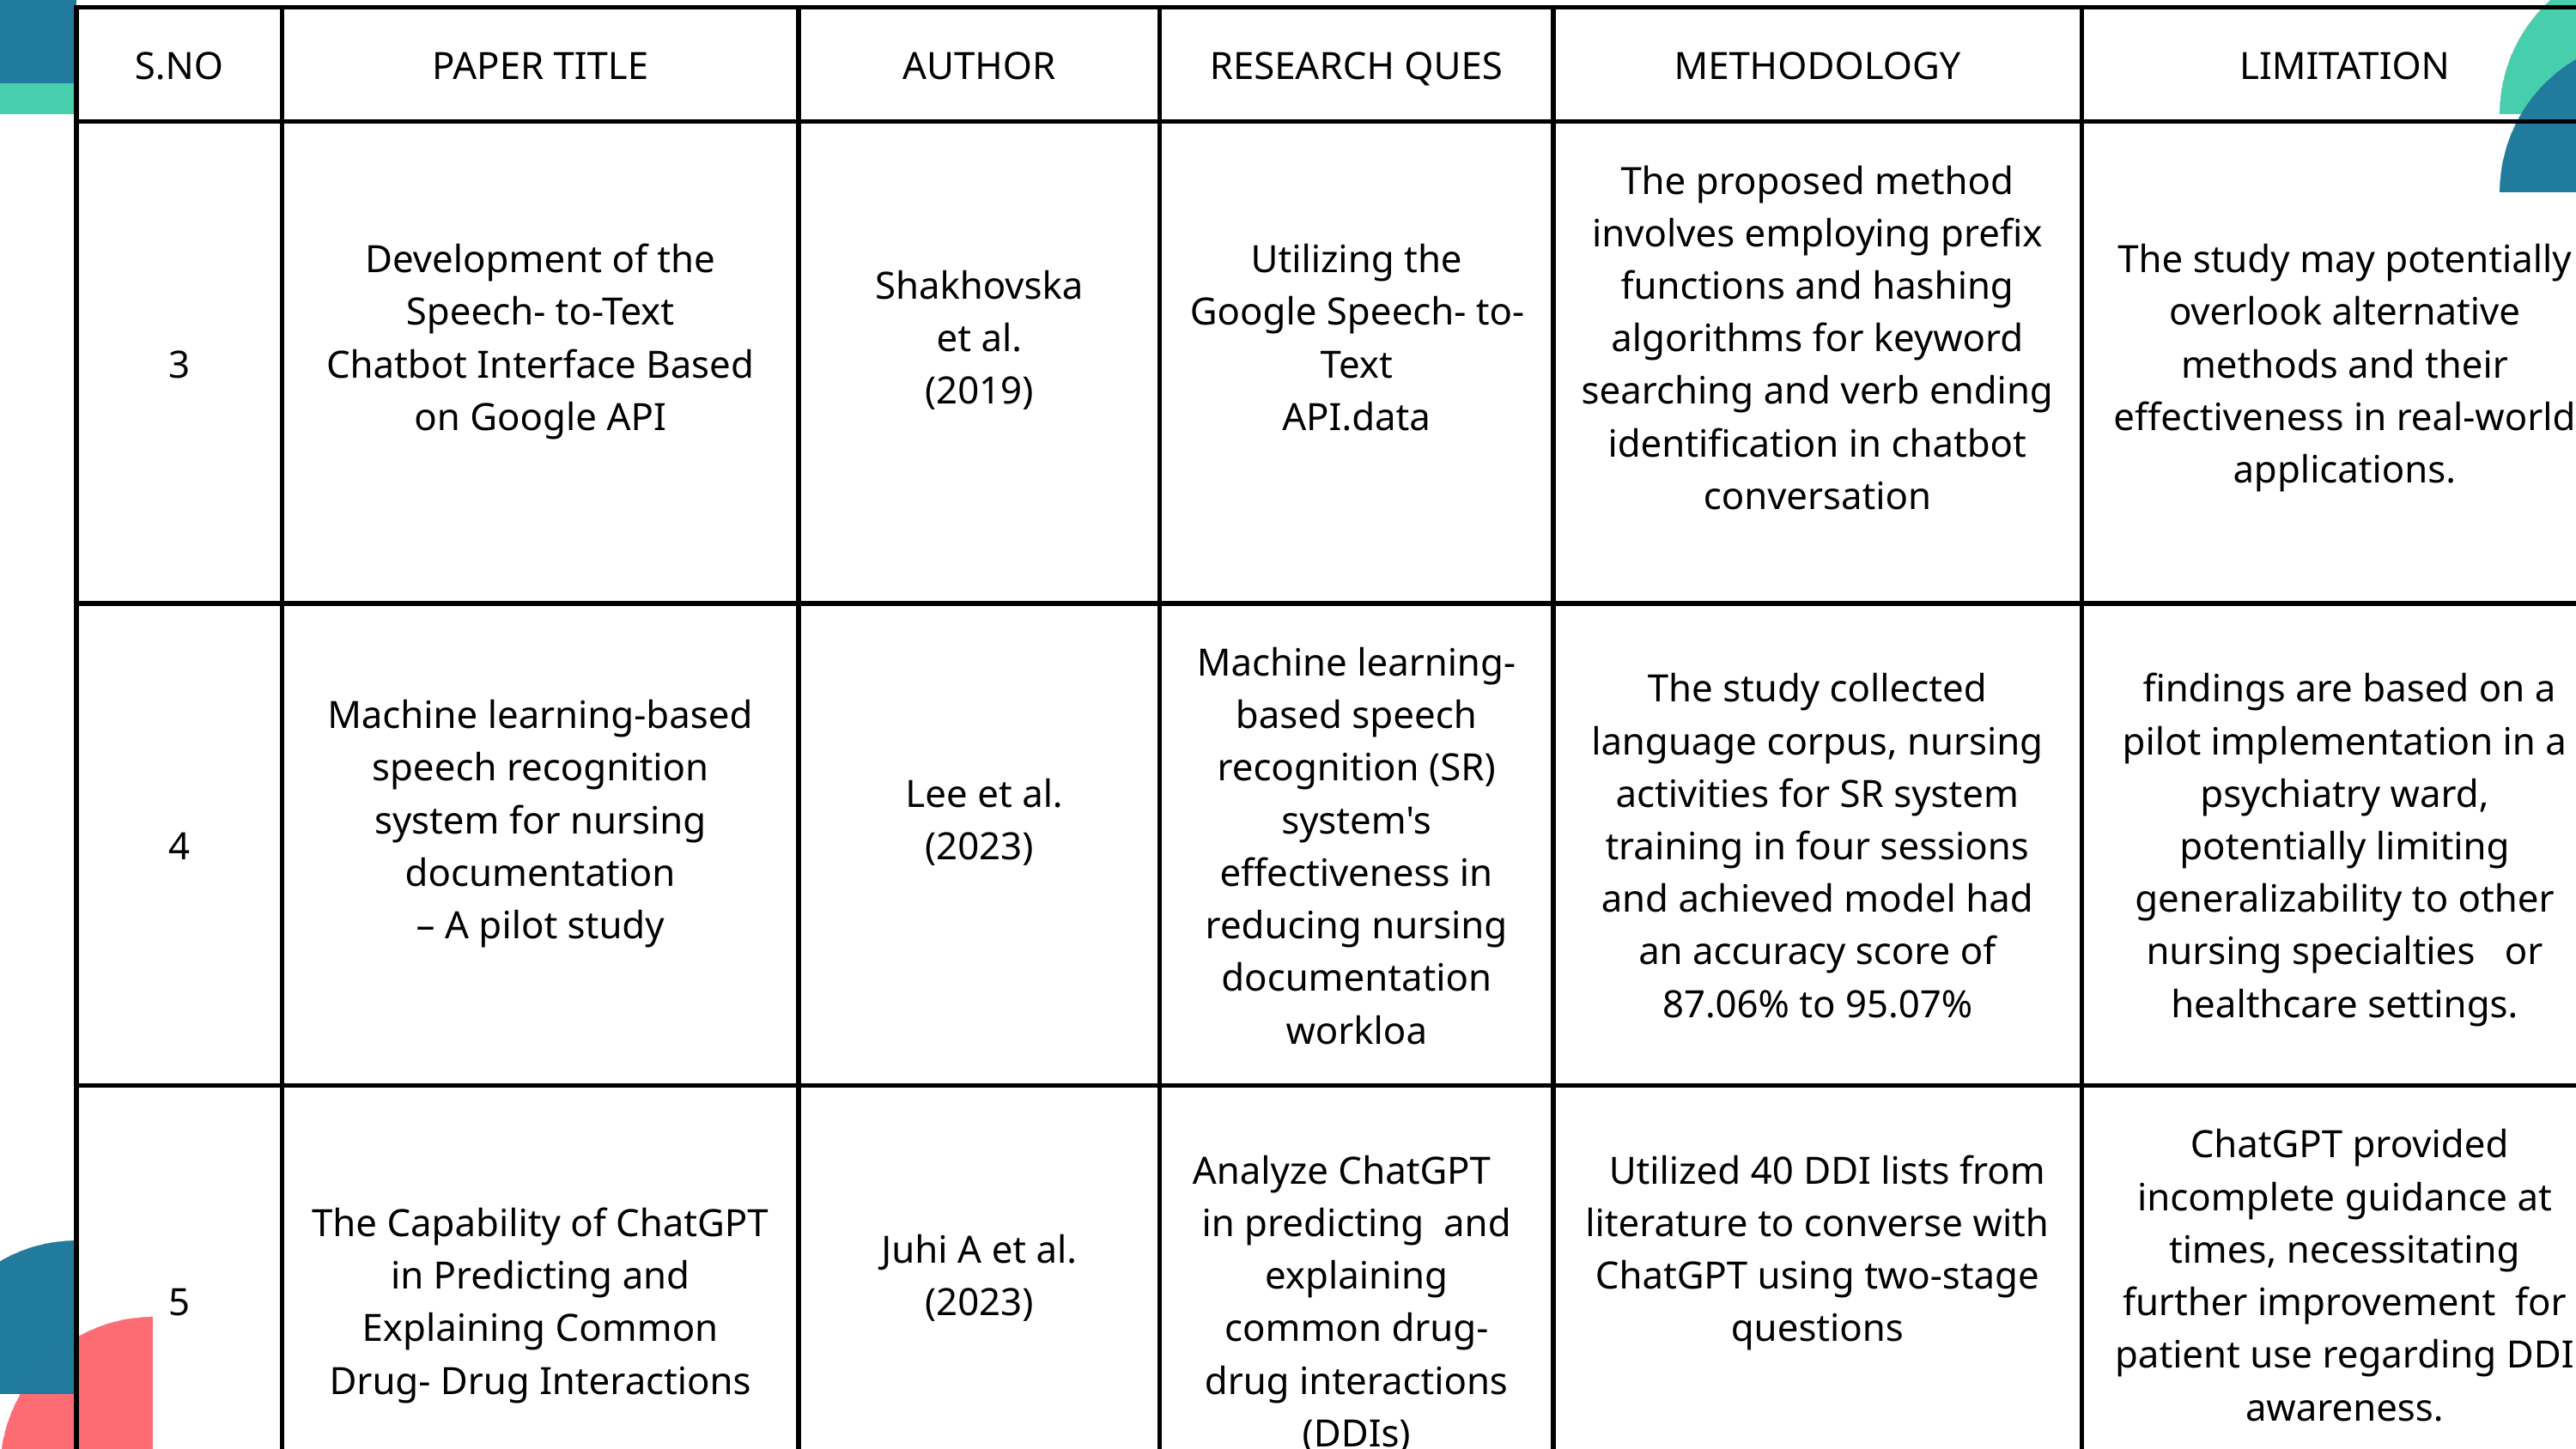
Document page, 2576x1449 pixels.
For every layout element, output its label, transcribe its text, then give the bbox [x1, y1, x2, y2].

table_cell Machine learning-based speech recognition (SR) system's effectiveness in reducing nursing documentation workloa [1162, 606, 1551, 1083]
table_cell The study may potentially overlook alternative methods and their effectiveness in real-world applications. [2084, 124, 2576, 601]
table_cell findings are based on a pilot implementation in a psychiatry ward, potentially limiting generalizability to other nursing specialties or healthcare settings. [2084, 606, 2576, 1083]
table_cell The study collected language corpus, nursing activities for SR system training in four sessions and achieved model had an accuracy score of 87.06% to 95.07% [1556, 606, 2080, 1083]
table_cell Shakhovska et al. (2019) [801, 124, 1157, 601]
table_cell Analyze ChatGPT in predicting and explaining common drug- drug interactions (DDIs) [1162, 1088, 1551, 1449]
text_box [2500, 0, 2576, 5]
table_cell 3 [79, 124, 280, 601]
table_header S.NO [79, 9, 280, 119]
table_header METHODOLOGY [1556, 9, 2080, 119]
table_cell The Capability of ChatGPT in Predicting and Explaining Common Drug- Drug Interactions [284, 1088, 796, 1449]
table_header AUTHOR [801, 9, 1157, 119]
table_header PAPER TITLE [284, 9, 796, 119]
table_cell ChatGPT provided incomplete guidance at times, necessitating further improvement for patient use regarding DDI awareness. [2084, 1088, 2576, 1449]
table_cell 4 [79, 606, 280, 1083]
text_box [0, 1240, 74, 1394]
table_header LIMITATION [2084, 9, 2576, 119]
text_box [0, 0, 76, 84]
table_cell Lee et al. (2023) [801, 606, 1157, 1083]
table_cell Machine learning-based speech recognition system for nursing documentation – A pilot study [284, 606, 796, 1083]
table_header RESEARCH QUES [1162, 9, 1551, 119]
text_box [0, 84, 74, 114]
table_cell 5 [79, 1088, 280, 1449]
table_cell Utilizing the Google Speech- to-Text API.data [1162, 124, 1551, 601]
text_box [0, 1394, 74, 1449]
table_cell The proposed method involves employing prefix functions and hashing algorithms for keyword searching and verb ending identification in chatbot conversation [1556, 124, 2080, 601]
table_cell Juhi A et al. (2023) [801, 1088, 1157, 1449]
table_cell Development of the Speech- to-Text Chatbot Interface Based on Google API [284, 124, 796, 601]
table_cell Utilized 40 DDI lists from literature to converse with ChatGPT using two-stage questions [1556, 1088, 2080, 1449]
